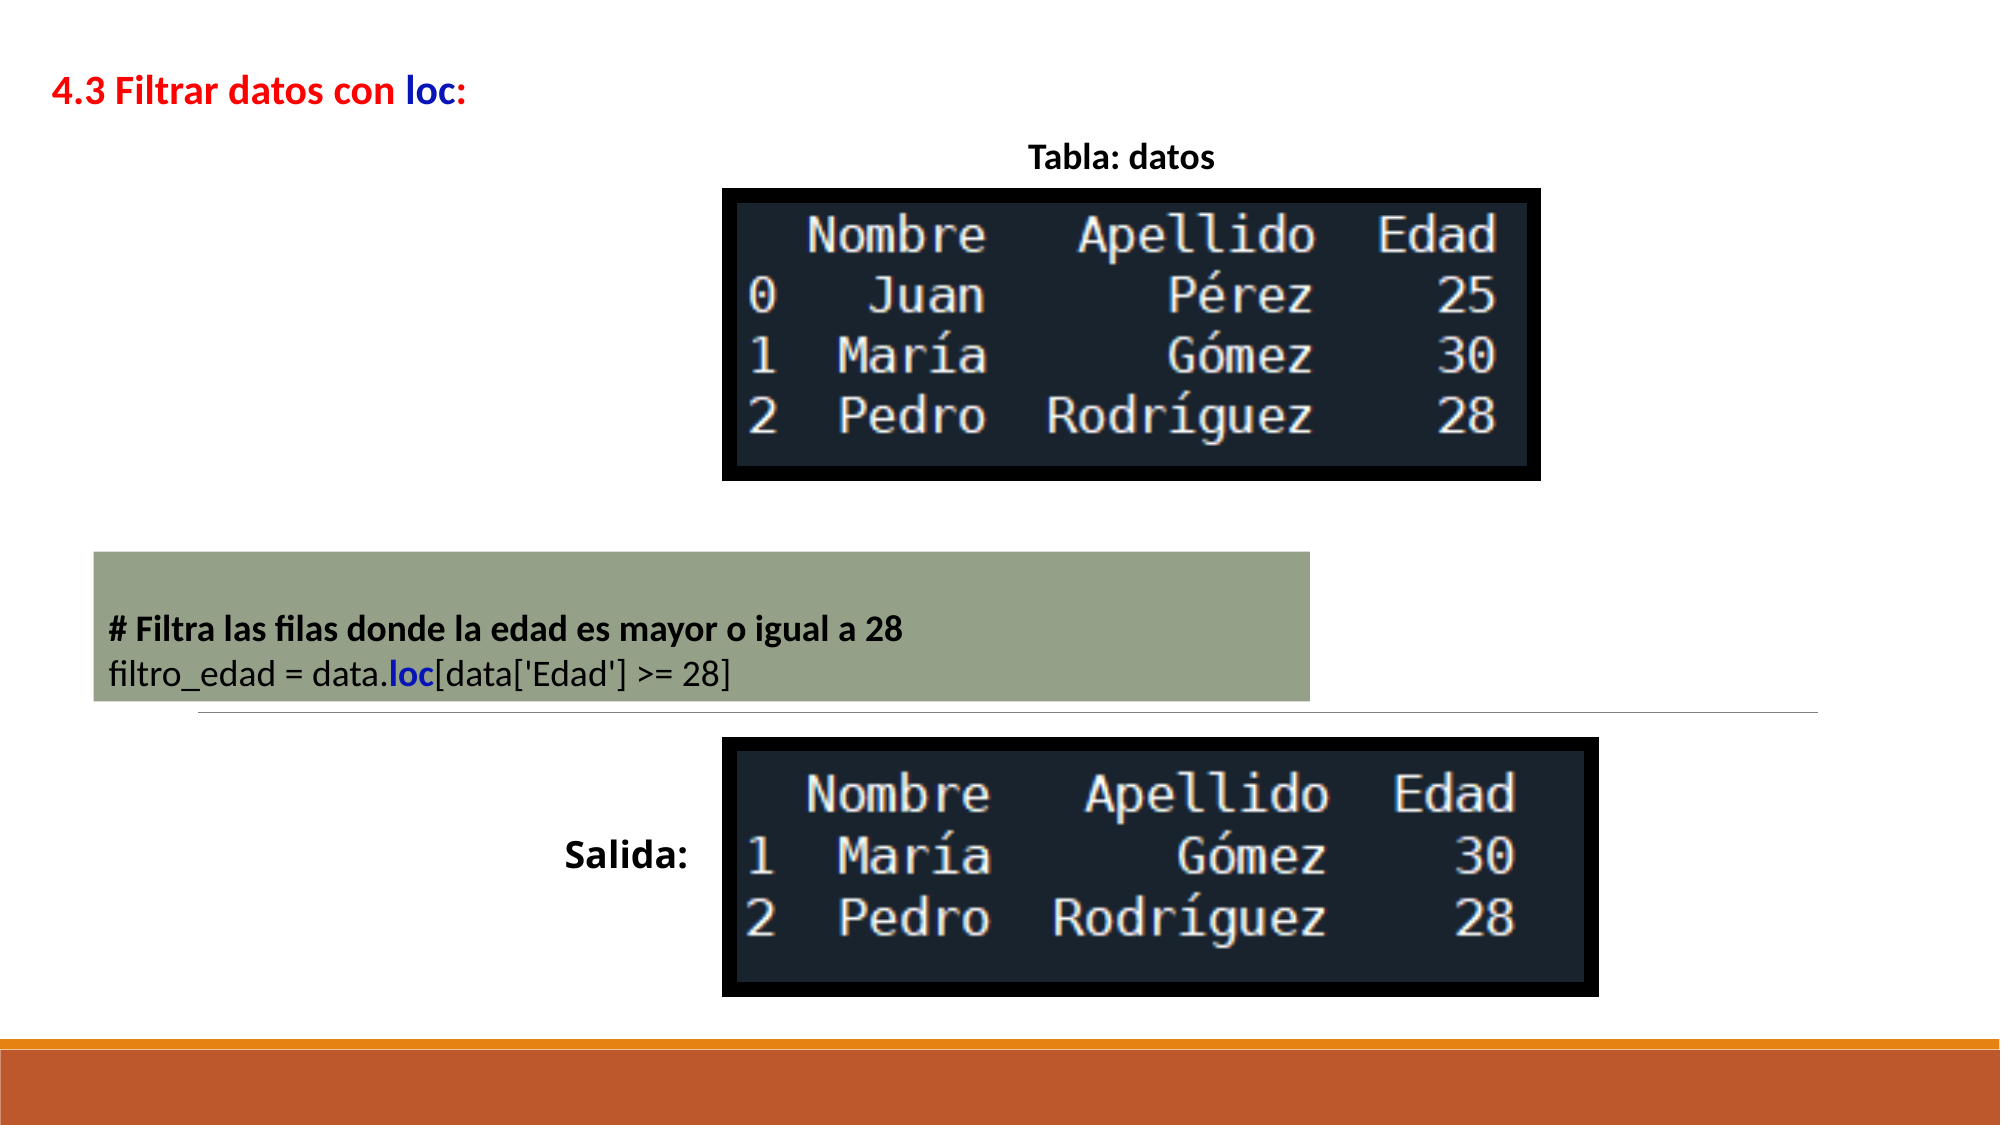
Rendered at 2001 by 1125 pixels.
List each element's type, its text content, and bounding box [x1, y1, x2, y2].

text_box Salida: [549, 823, 704, 884]
picture [736, 750, 1585, 983]
picture [736, 202, 1528, 467]
text_box 4.3 Filtrar datos con loc: [37, 55, 1915, 180]
text_box # Filtra las filas donde la edad es mayor o igual a 28 filtro_edad = data.loc[data['Edad'] >= 28] [93, 551, 1310, 702]
text_box Tabla: datos [1013, 124, 1311, 185]
